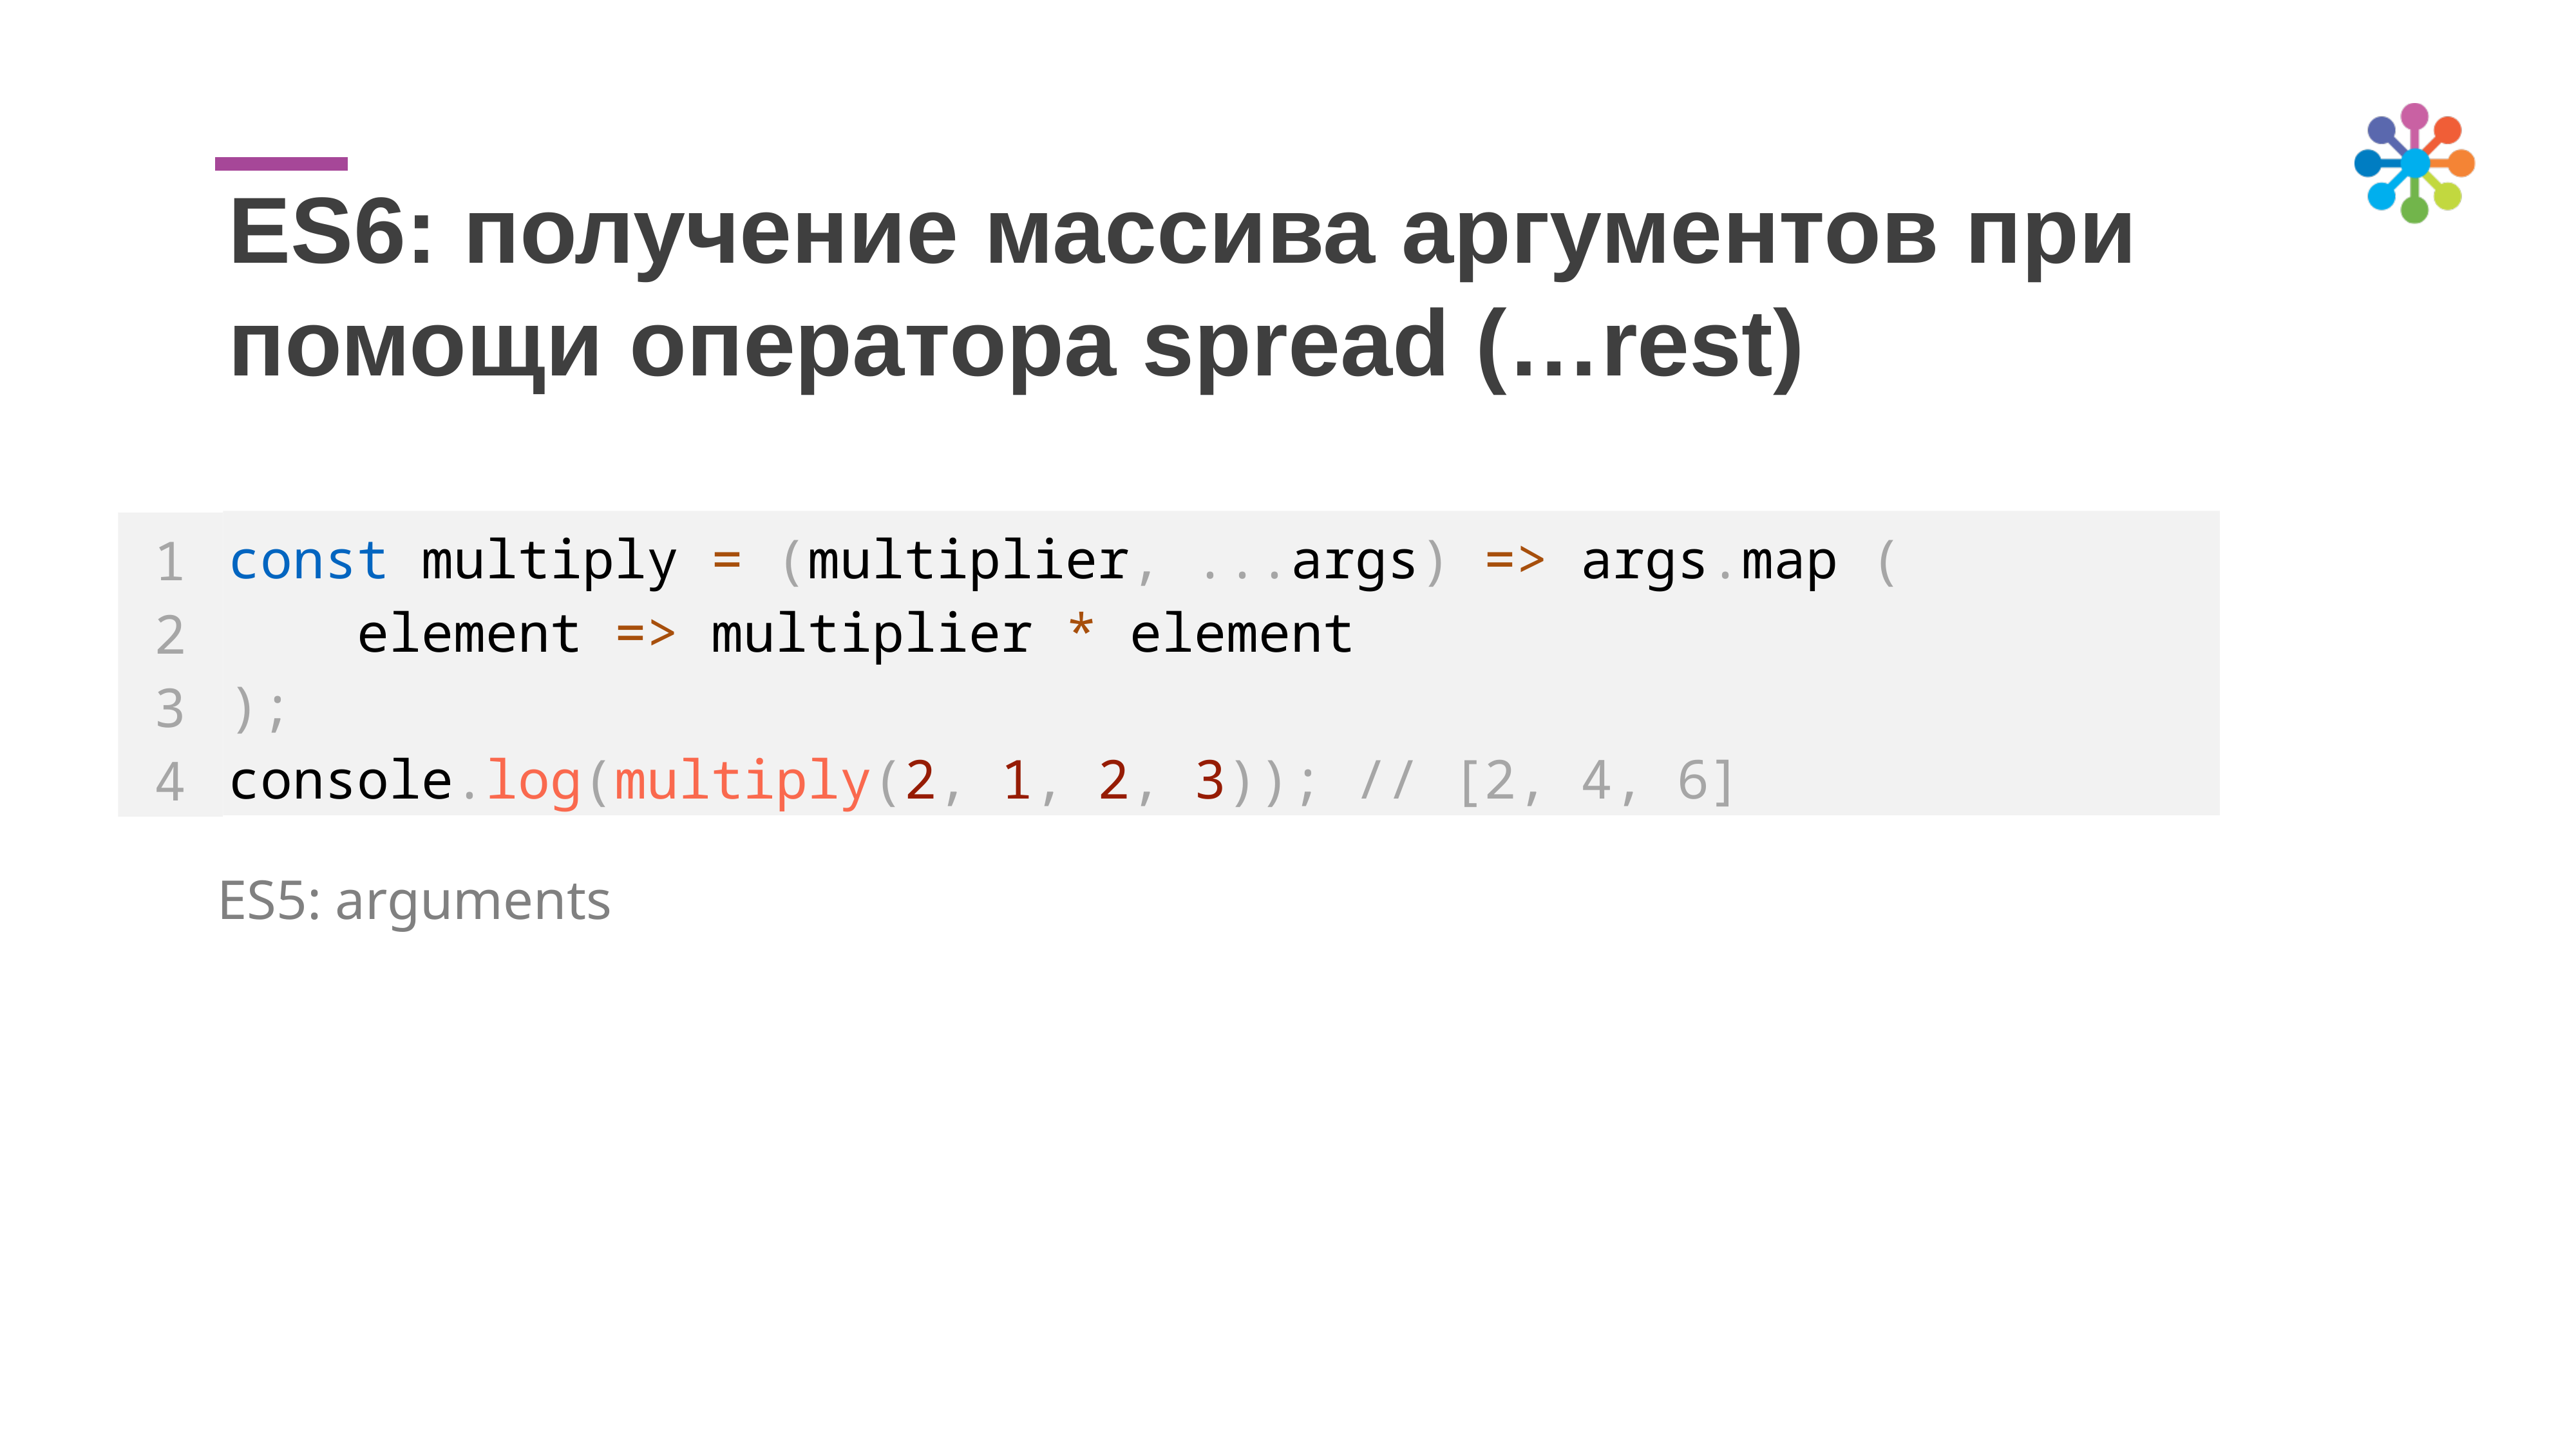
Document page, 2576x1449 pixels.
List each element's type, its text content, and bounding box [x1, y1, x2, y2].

text_box ES6: получение массива аргументов при помощи оператора spread (…rest) [223, 164, 2220, 400]
picture [2354, 103, 2476, 225]
text_box ES5: arguments [212, 860, 618, 936]
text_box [118, 511, 2221, 820]
